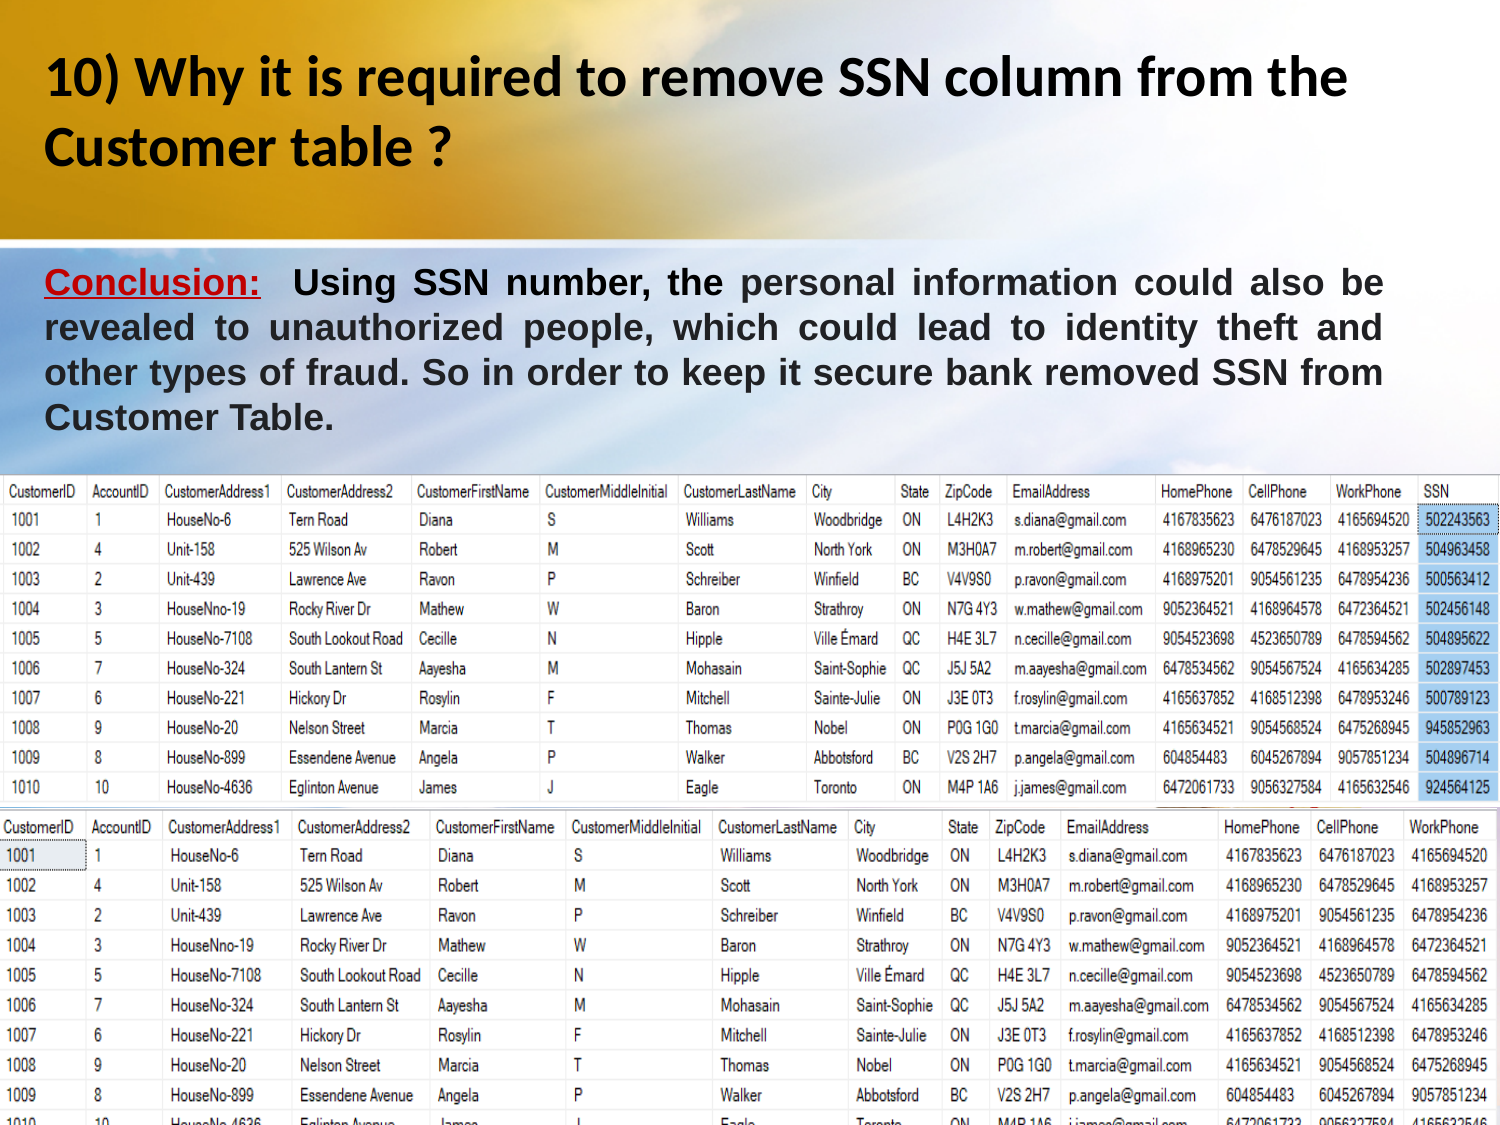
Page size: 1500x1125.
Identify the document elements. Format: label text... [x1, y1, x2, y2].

text_box Conclusion: Using SSN number, the personal information could also be revealed to unauthorized people, which could lead to identity theft and other types of fraud. So in order to keep it secure bank removed SSN from Customer Table. [29, 250, 1400, 446]
picture [0, 0, 1500, 1125]
title 10) Why it is required to remove SSN column from the Customer table ? [29, 30, 1436, 185]
